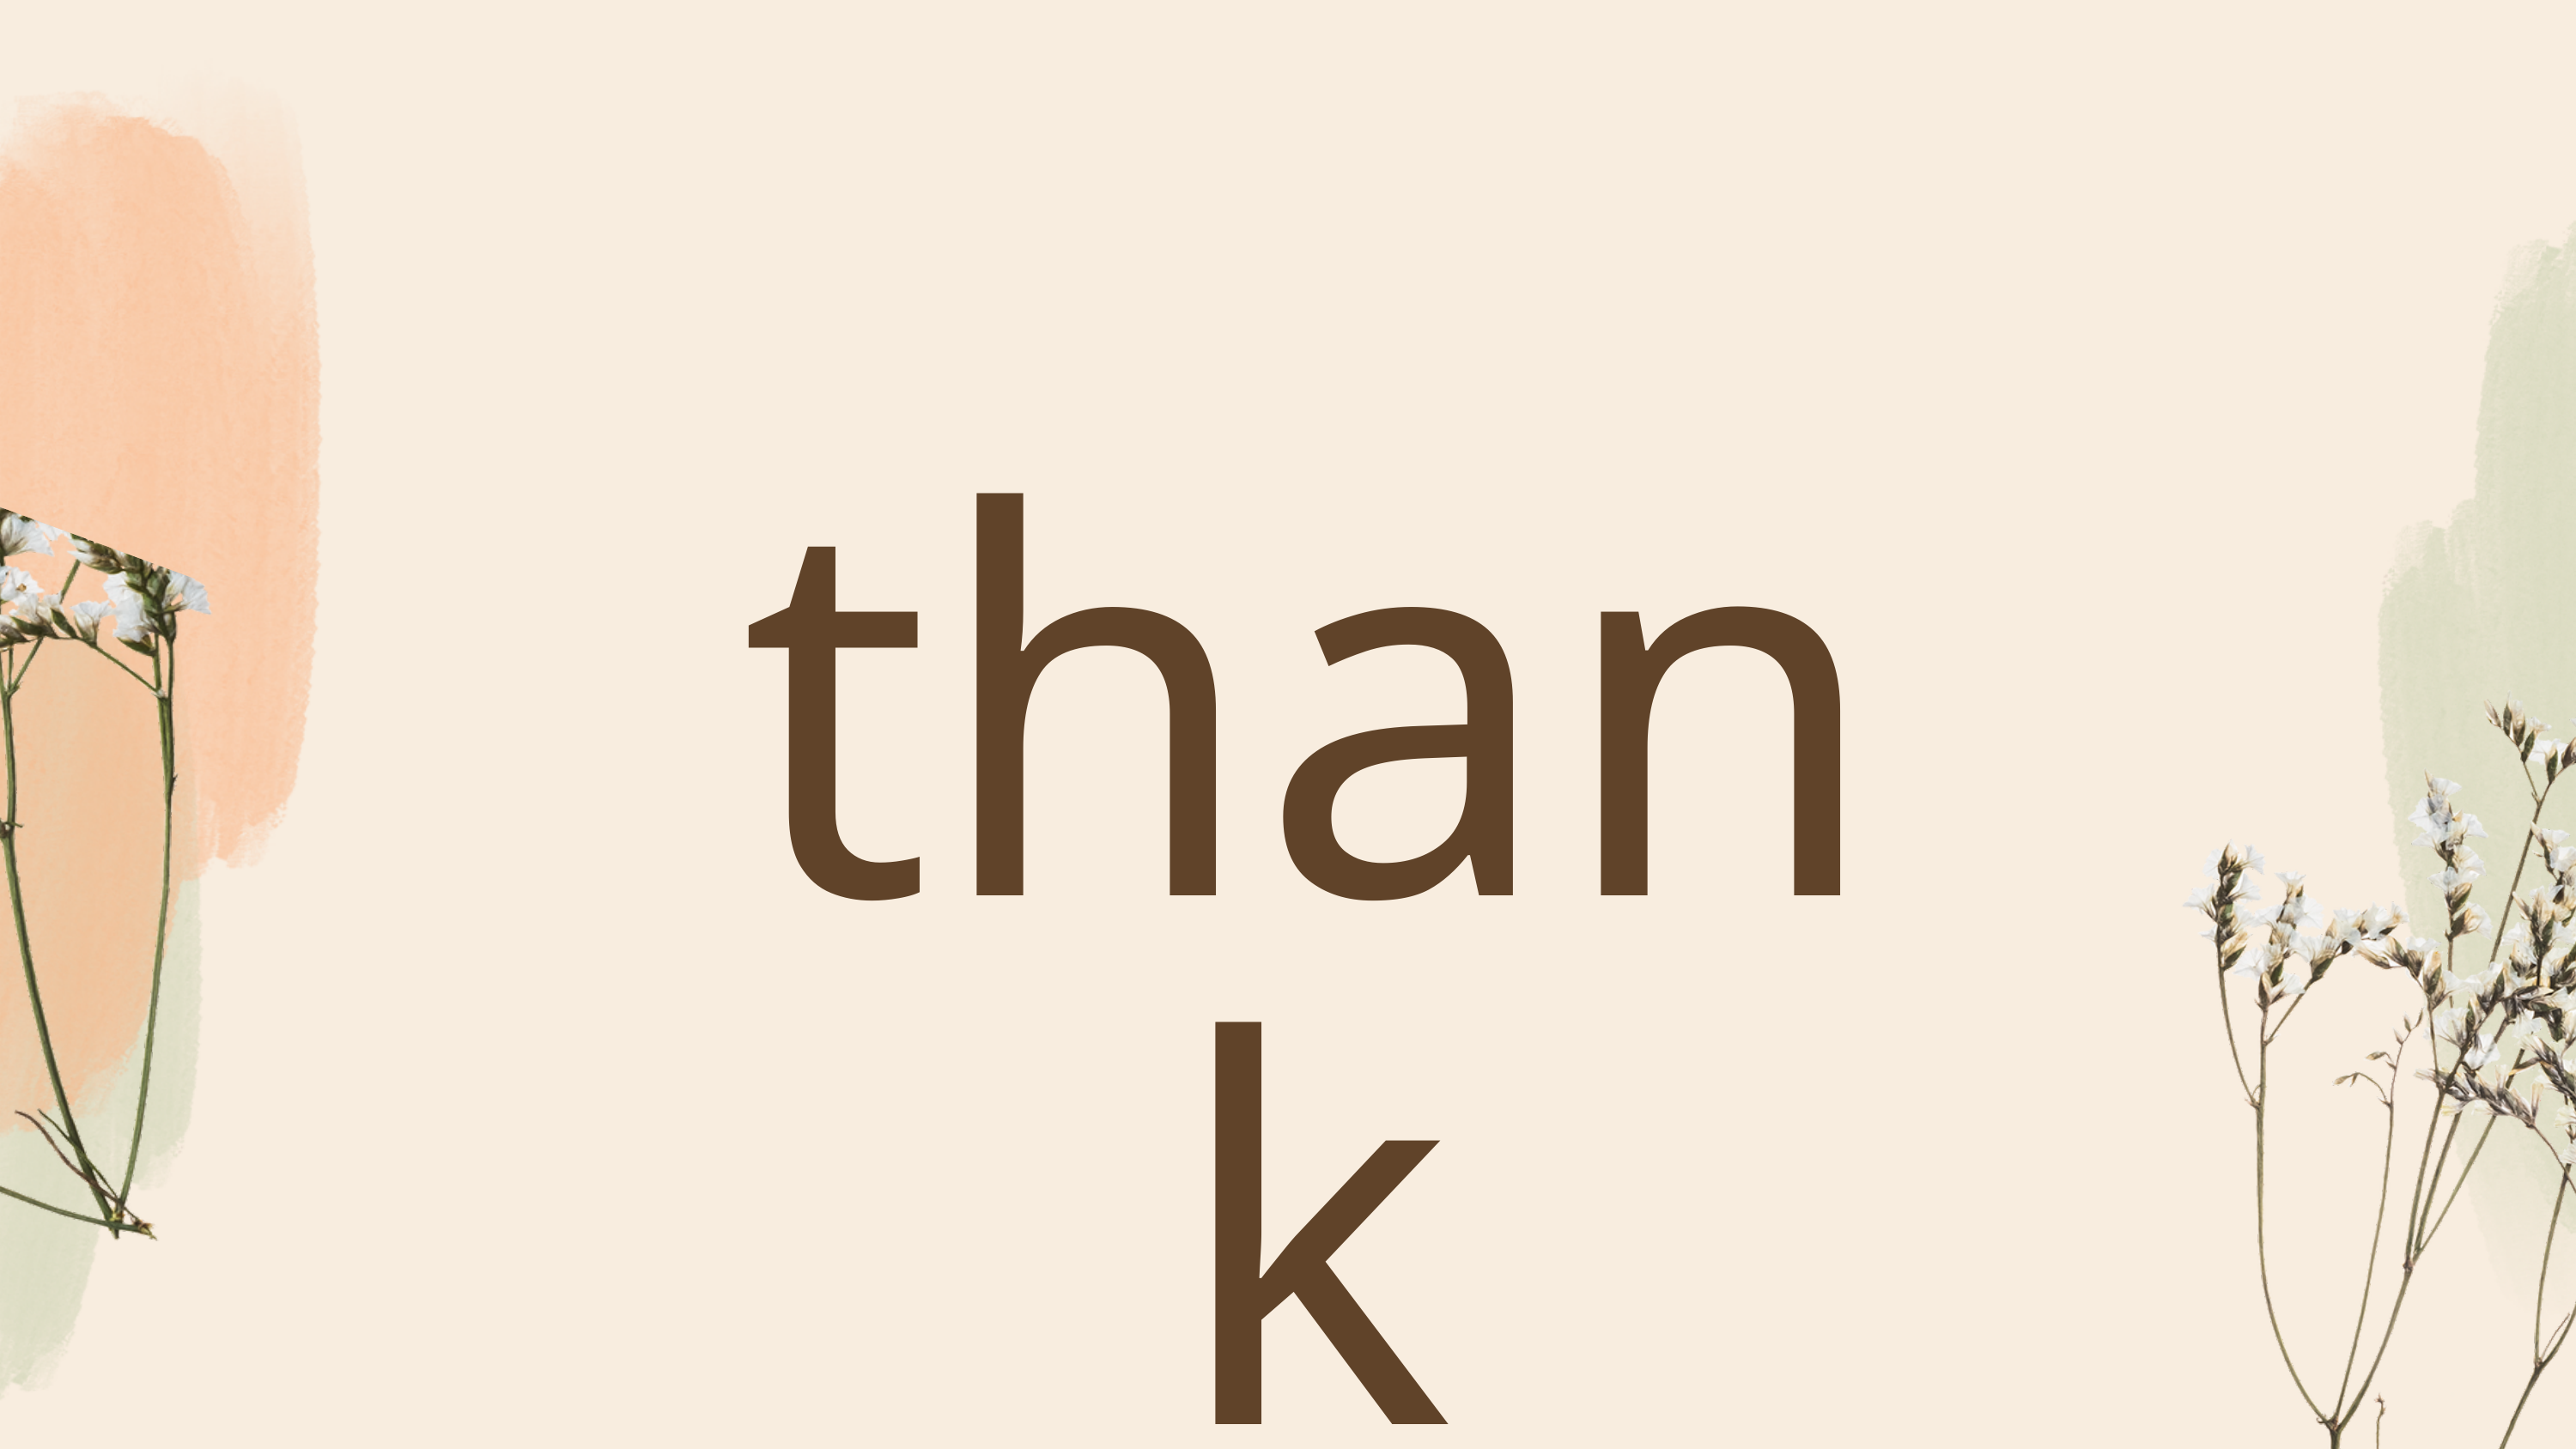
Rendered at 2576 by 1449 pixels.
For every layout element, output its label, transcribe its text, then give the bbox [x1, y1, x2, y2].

text_box [2011, 613, 2576, 1449]
text_box [0, 0, 2576, 1449]
text_box [0, 506, 396, 1449]
text_box thank you [673, 472, 1951, 1449]
